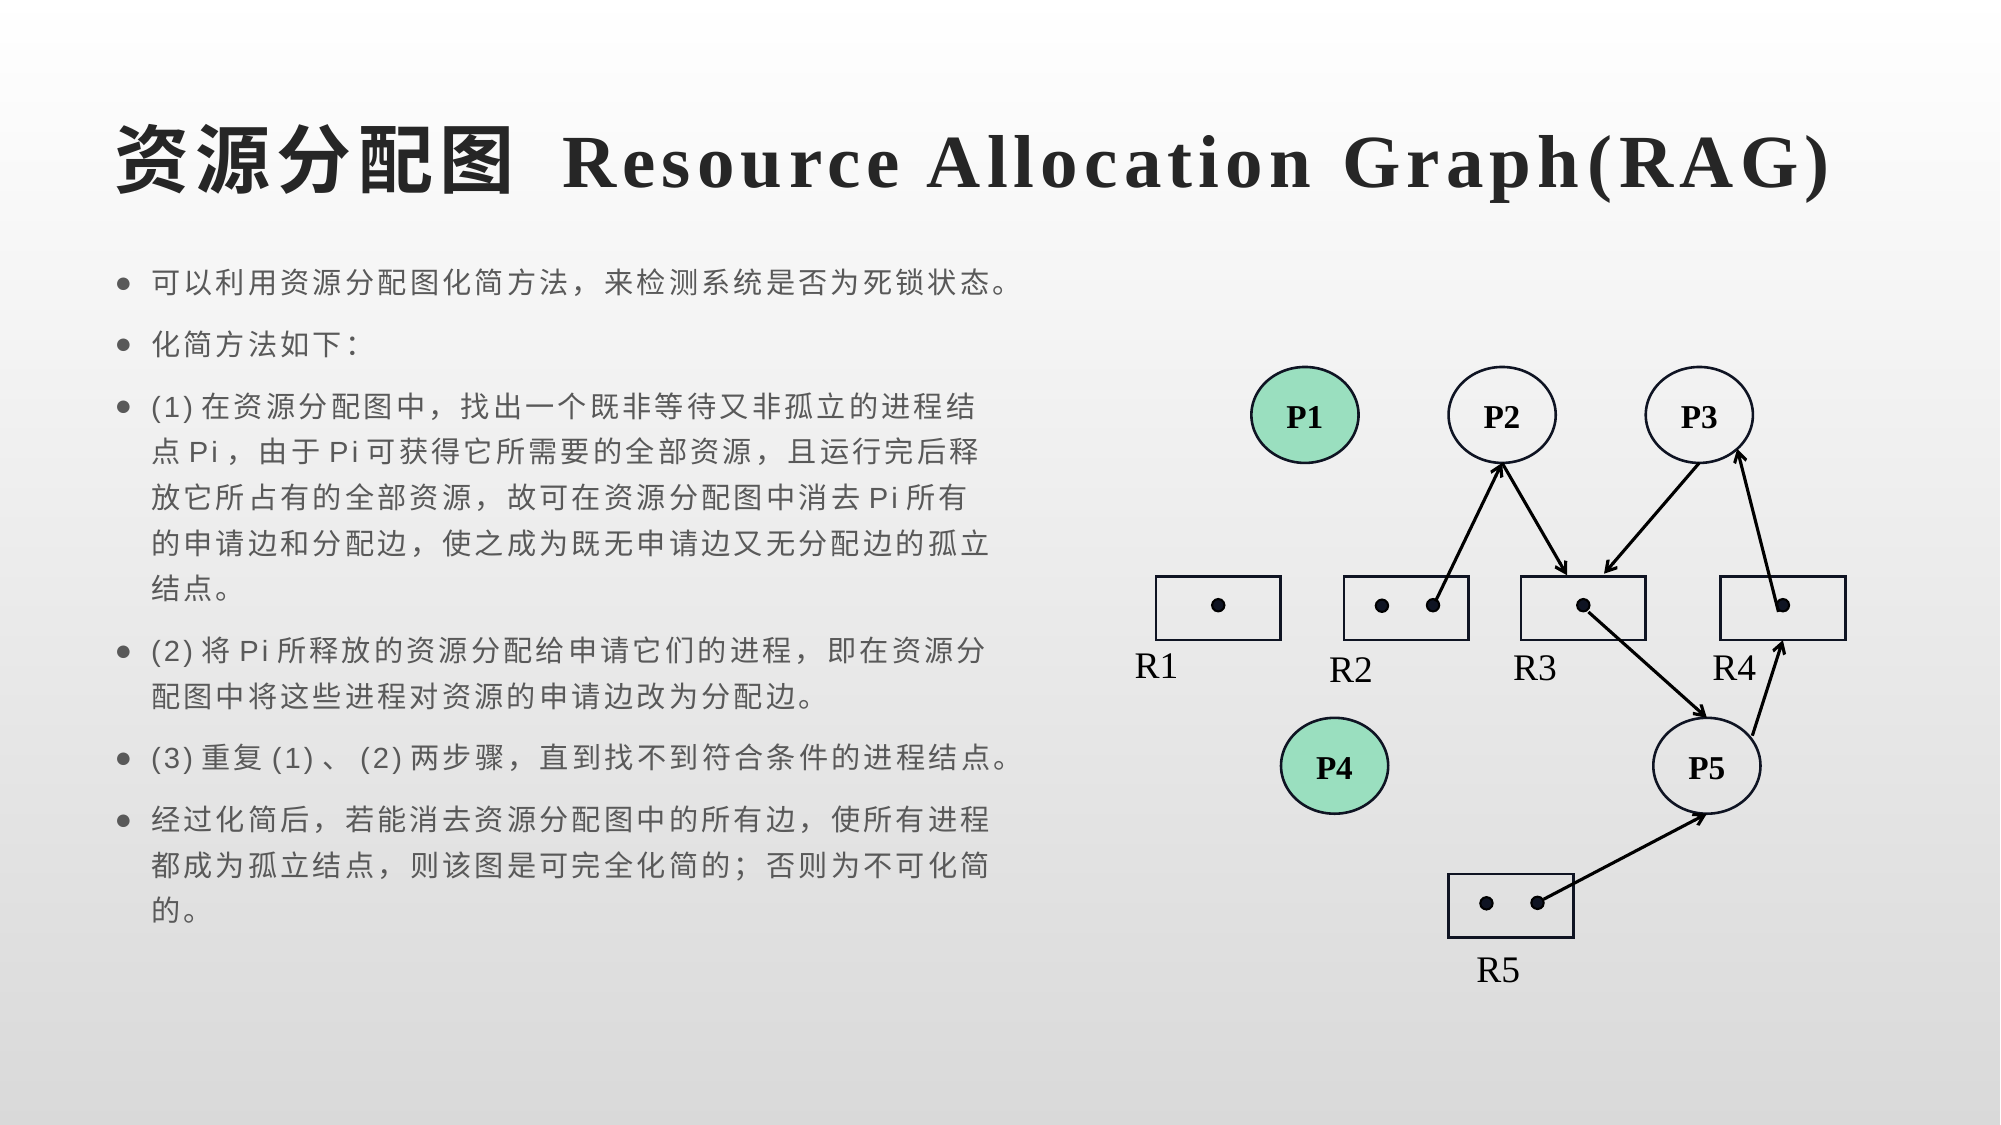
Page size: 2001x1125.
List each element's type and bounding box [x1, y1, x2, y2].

list [99, 246, 1016, 1026]
title [99, 99, 1900, 216]
text_box [1119, 576, 1281, 694]
text_box [1314, 365, 1846, 998]
text_box [1279, 716, 1390, 815]
text_box [1250, 365, 1360, 464]
